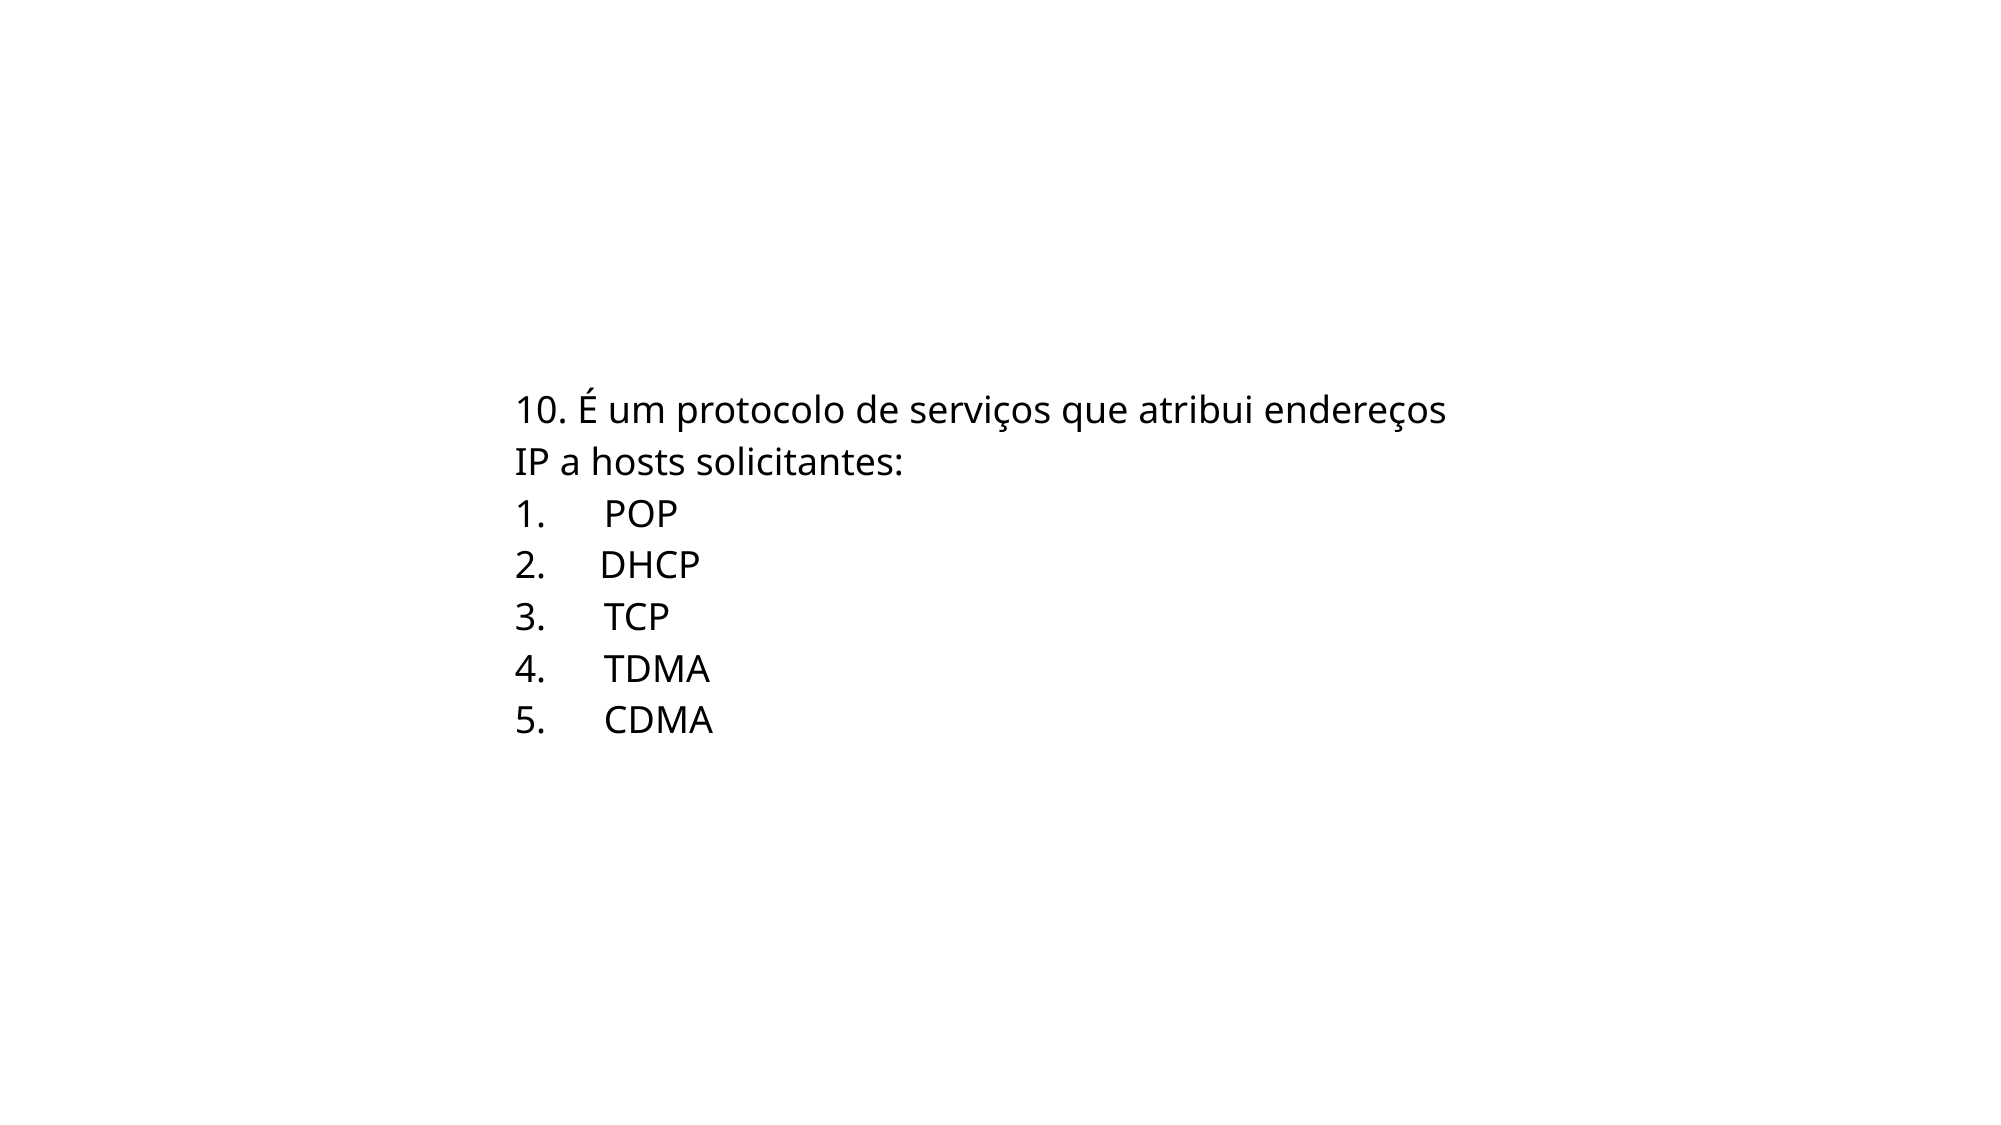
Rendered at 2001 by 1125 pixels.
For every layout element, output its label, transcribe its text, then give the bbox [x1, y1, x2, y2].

text_box 10. É um protocolo de serviços que atribui endereços IP a hosts solicitantes: 1. POP 2. DHCP 3. TCP 4. TDMA 5. CDMA [500, 371, 1500, 749]
